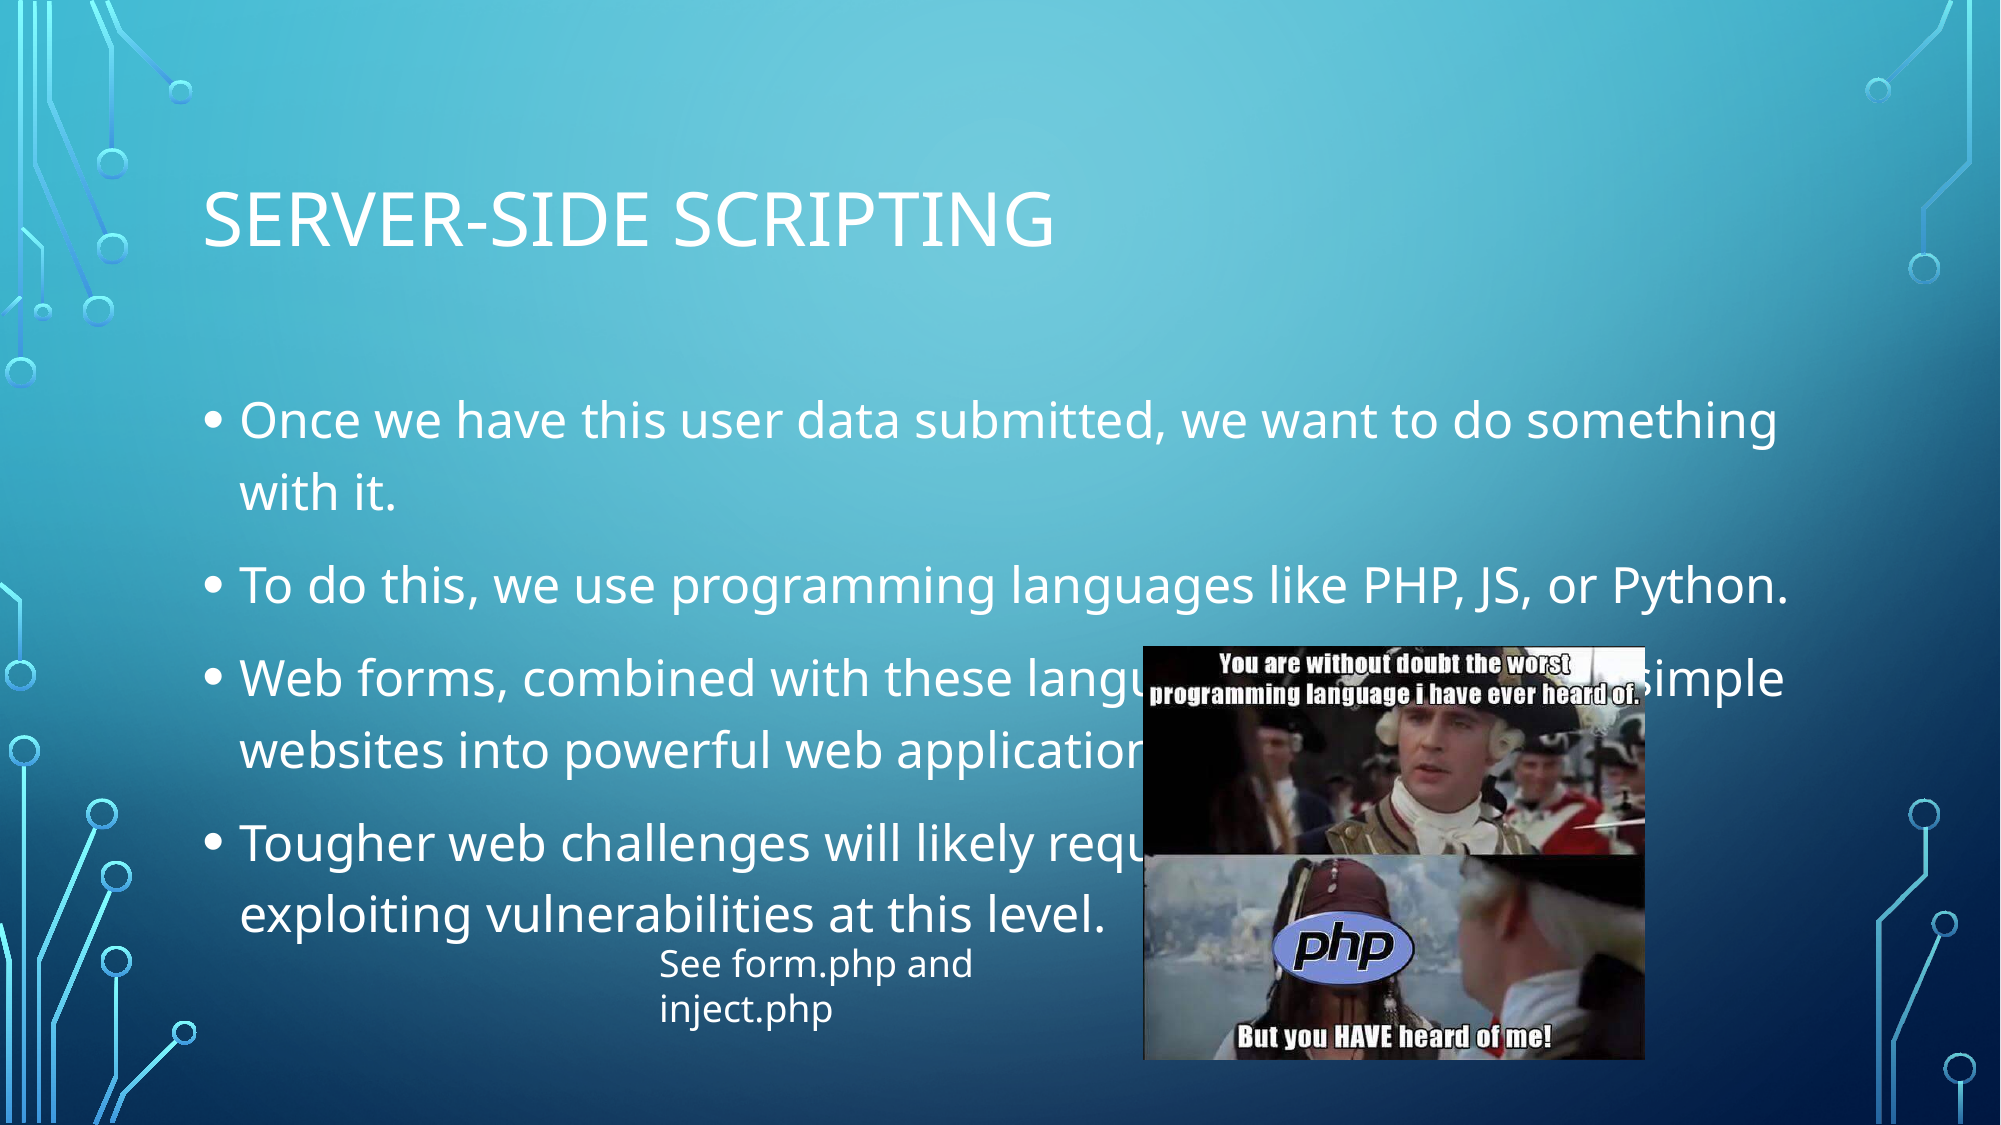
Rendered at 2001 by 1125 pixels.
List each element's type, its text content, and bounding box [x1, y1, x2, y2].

title Server-side Scripting [187, 101, 1813, 344]
list Once we have this user data submitted, we want to do something with it. To do this, we use programming languages like PHP, JS, or Python. Web forms, combined with these languages, are what turn simple websites into powerful web applications. Tougher web challenges will likely require exploiting vulnerabilities at this level. [187, 369, 1813, 950]
text_box See form.php and inject.php [644, 932, 1106, 1038]
picture [1143, 646, 1645, 1061]
